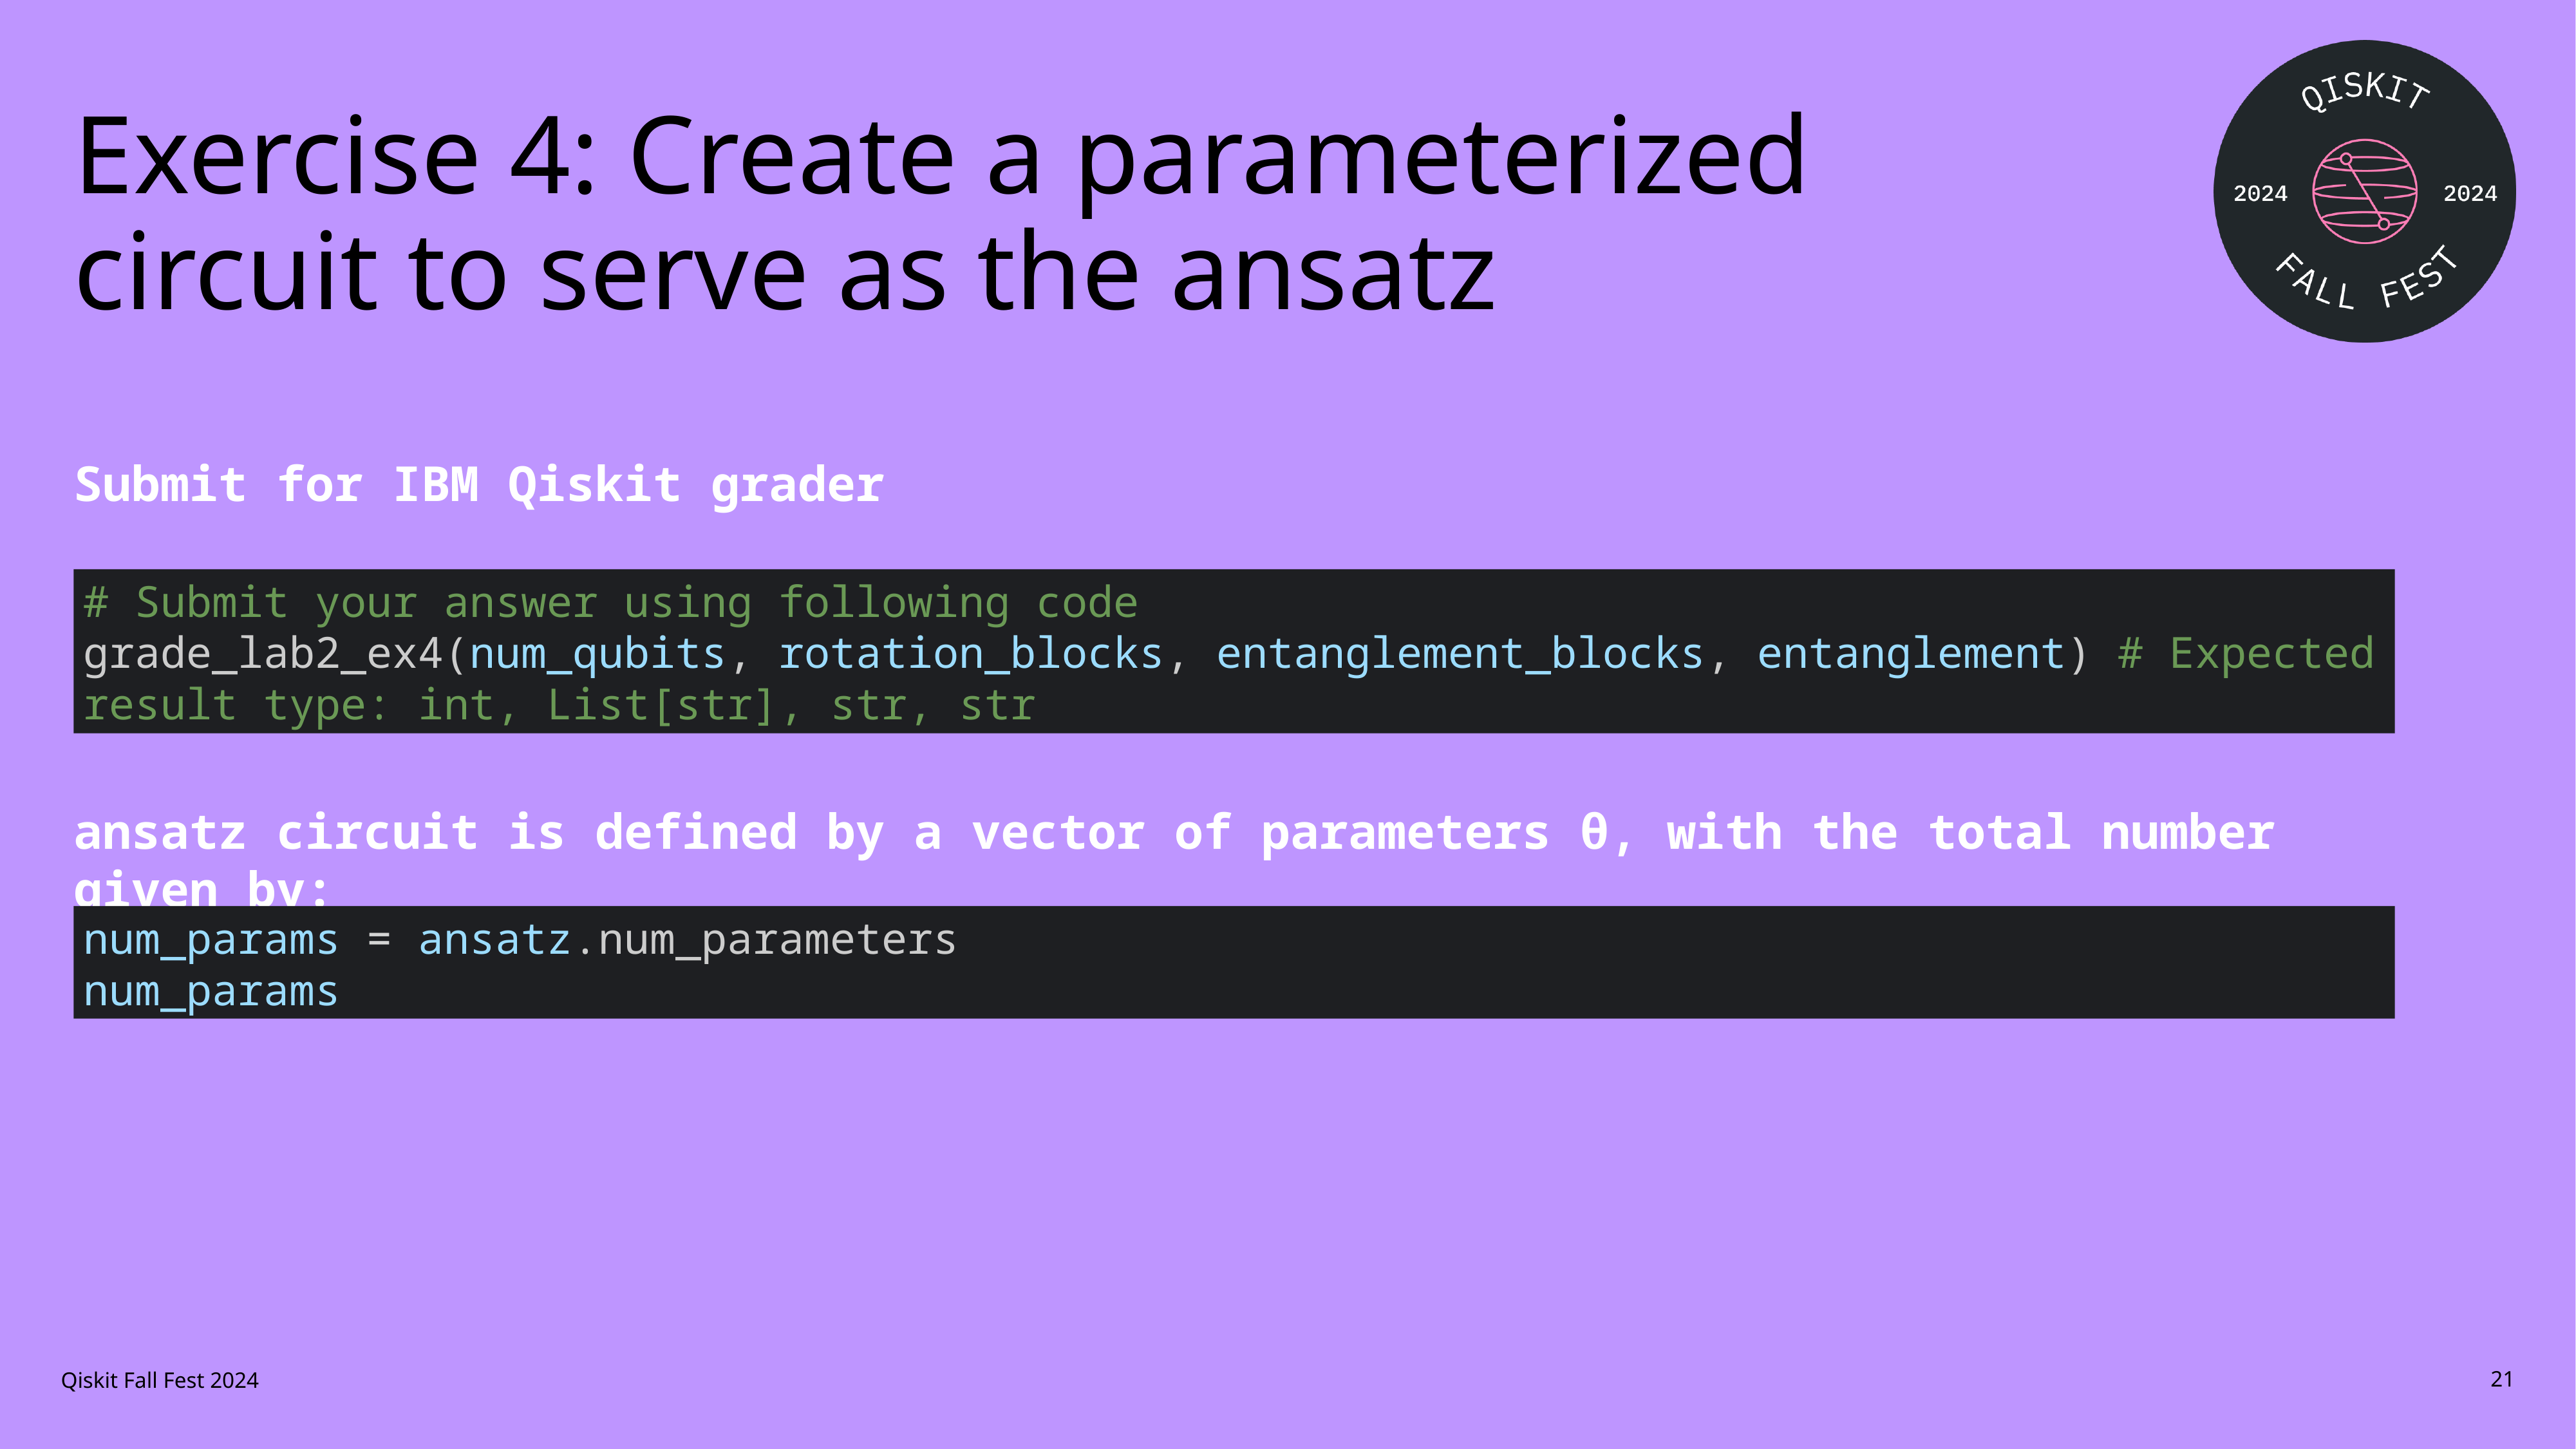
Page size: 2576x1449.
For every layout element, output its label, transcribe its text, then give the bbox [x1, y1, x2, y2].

text_box # Submit your answer using following code grade_lab2_ex4(num_qubits, rotation_blocks, entanglement_blocks, entanglement) # Expected result type: int, List[str], str, str [73, 569, 2395, 734]
picture [2213, 40, 2516, 343]
slide_number 21 [2486, 1366, 2515, 1394]
text_box num_params = ansatz.num_parameters num_params [73, 905, 2395, 1019]
title Exercise 4: Create a parameterized circuit to serve as the ansatz [73, 100, 2134, 283]
footer Qiskit Fall Fest 2024 [61, 1352, 585, 1393]
text_box Submit for IBM Qiskit grader ansatz circuit is defined by a vector of parameters θ, with the total number given by: [73, 453, 2424, 1278]
